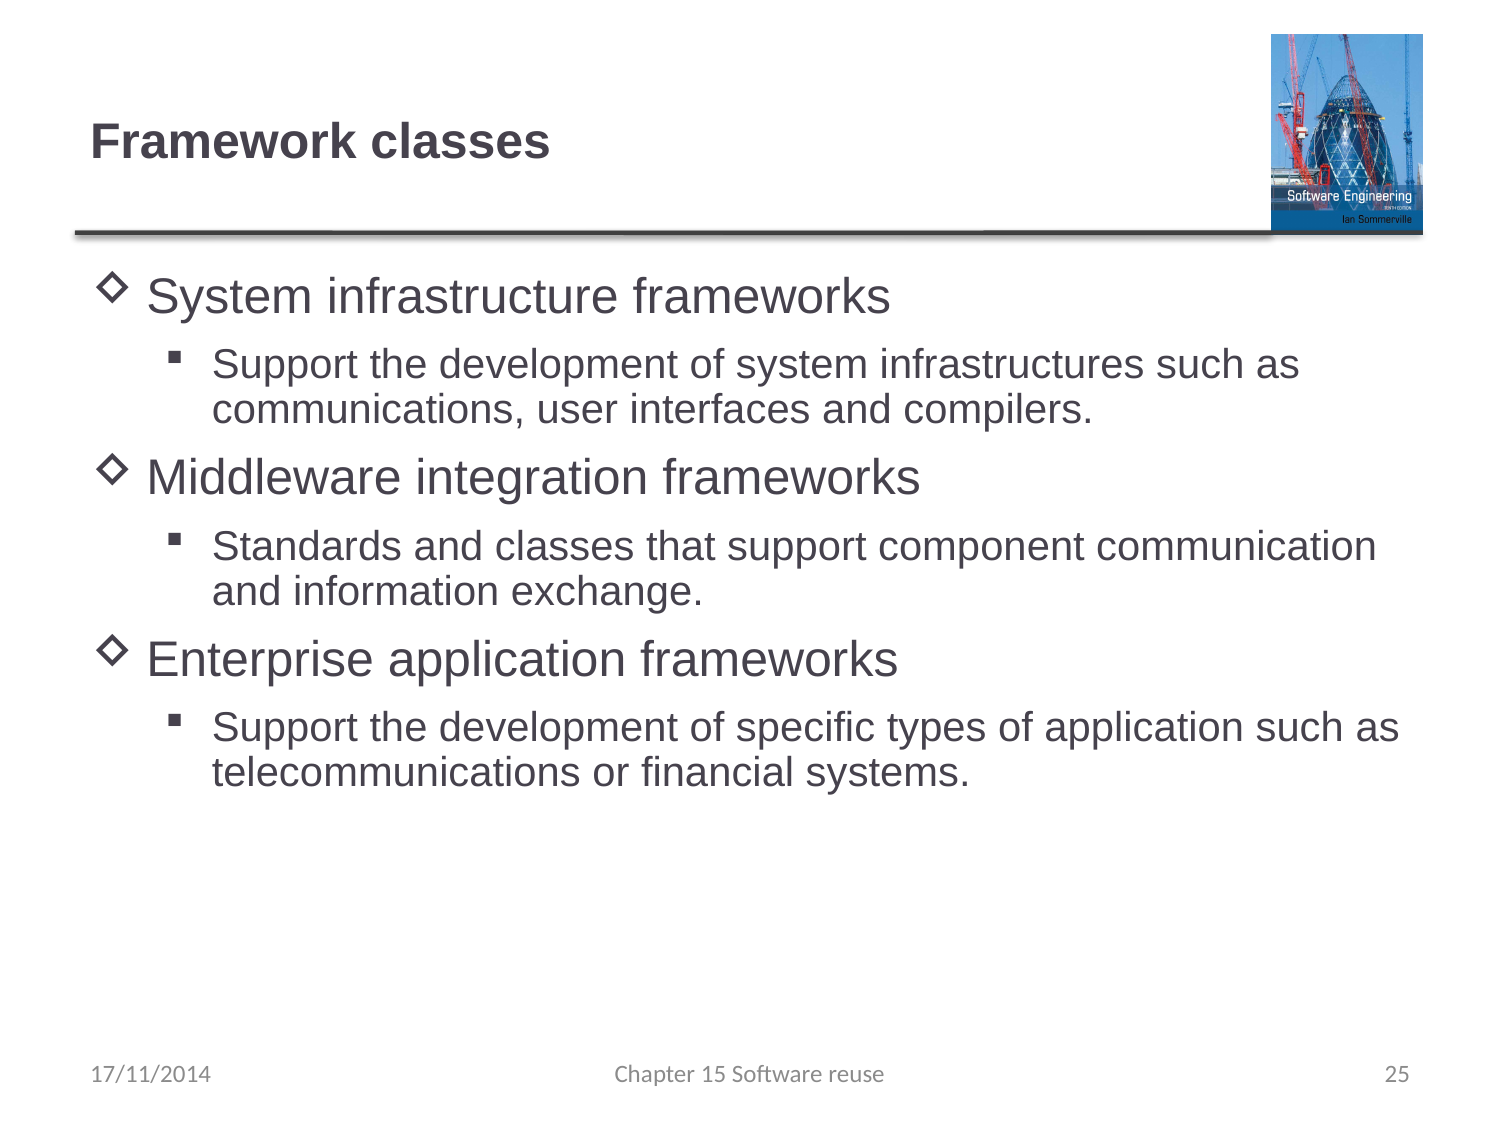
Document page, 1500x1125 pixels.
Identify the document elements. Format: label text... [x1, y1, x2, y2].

footer Chapter 15 Software reuse [512, 1042, 988, 1103]
picture [1271, 34, 1423, 230]
list System infrastructure frameworks Support the development of system infrastructures such as communications, user interfaces and compilers. Middleware integration frameworks Standards and classes that support component communication and information exchange. Enterprise application frameworks Support the development of specific types of application such as telecommunications or financial systems. [75, 262, 1425, 1005]
title Framework classes [74, 44, 1272, 233]
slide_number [75, 1042, 425, 1103]
slide_number 25 [1074, 1042, 1425, 1103]
